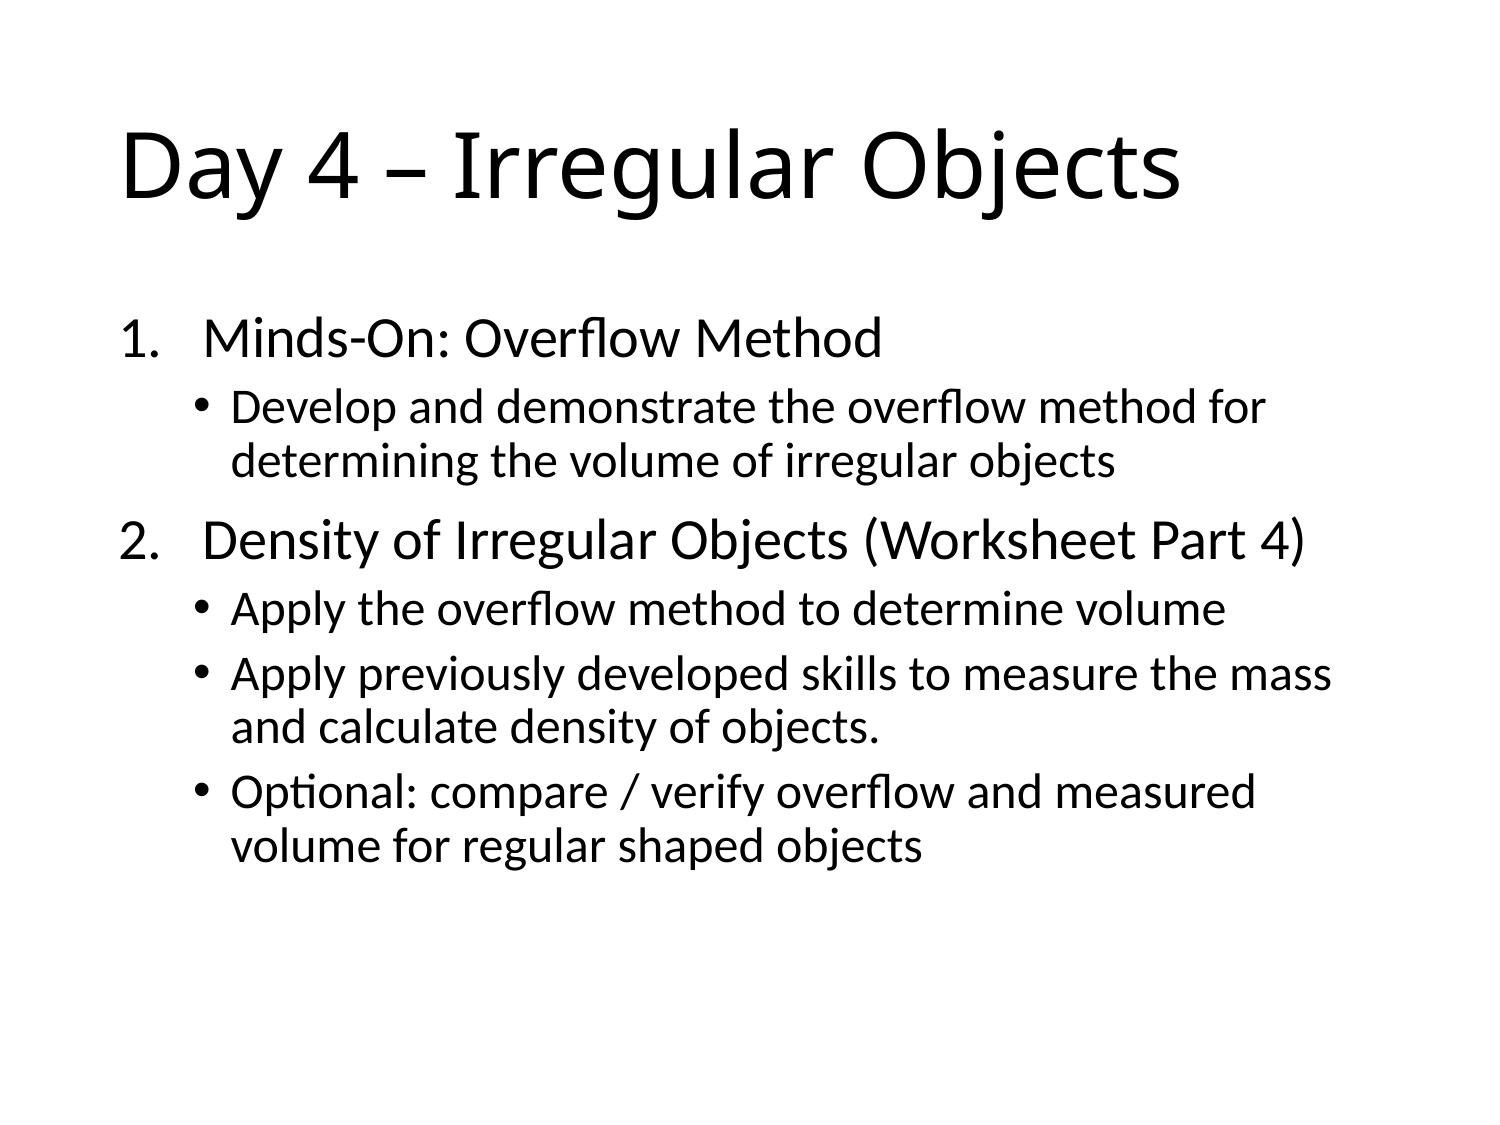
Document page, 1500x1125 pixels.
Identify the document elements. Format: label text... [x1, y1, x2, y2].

list Minds-On: Overflow Method Develop and demonstrate the overflow method for determining the volume of irregular objects Density of Irregular Objects (Worksheet Part 4) Apply the overflow method to determine volume Apply previously developed skills to measure the mass and calculate density of objects. Optional: compare / verify overflow and measured volume for regular shaped objects [103, 299, 1397, 1014]
title Day 4 – Irregular Objects [103, 59, 1397, 278]
